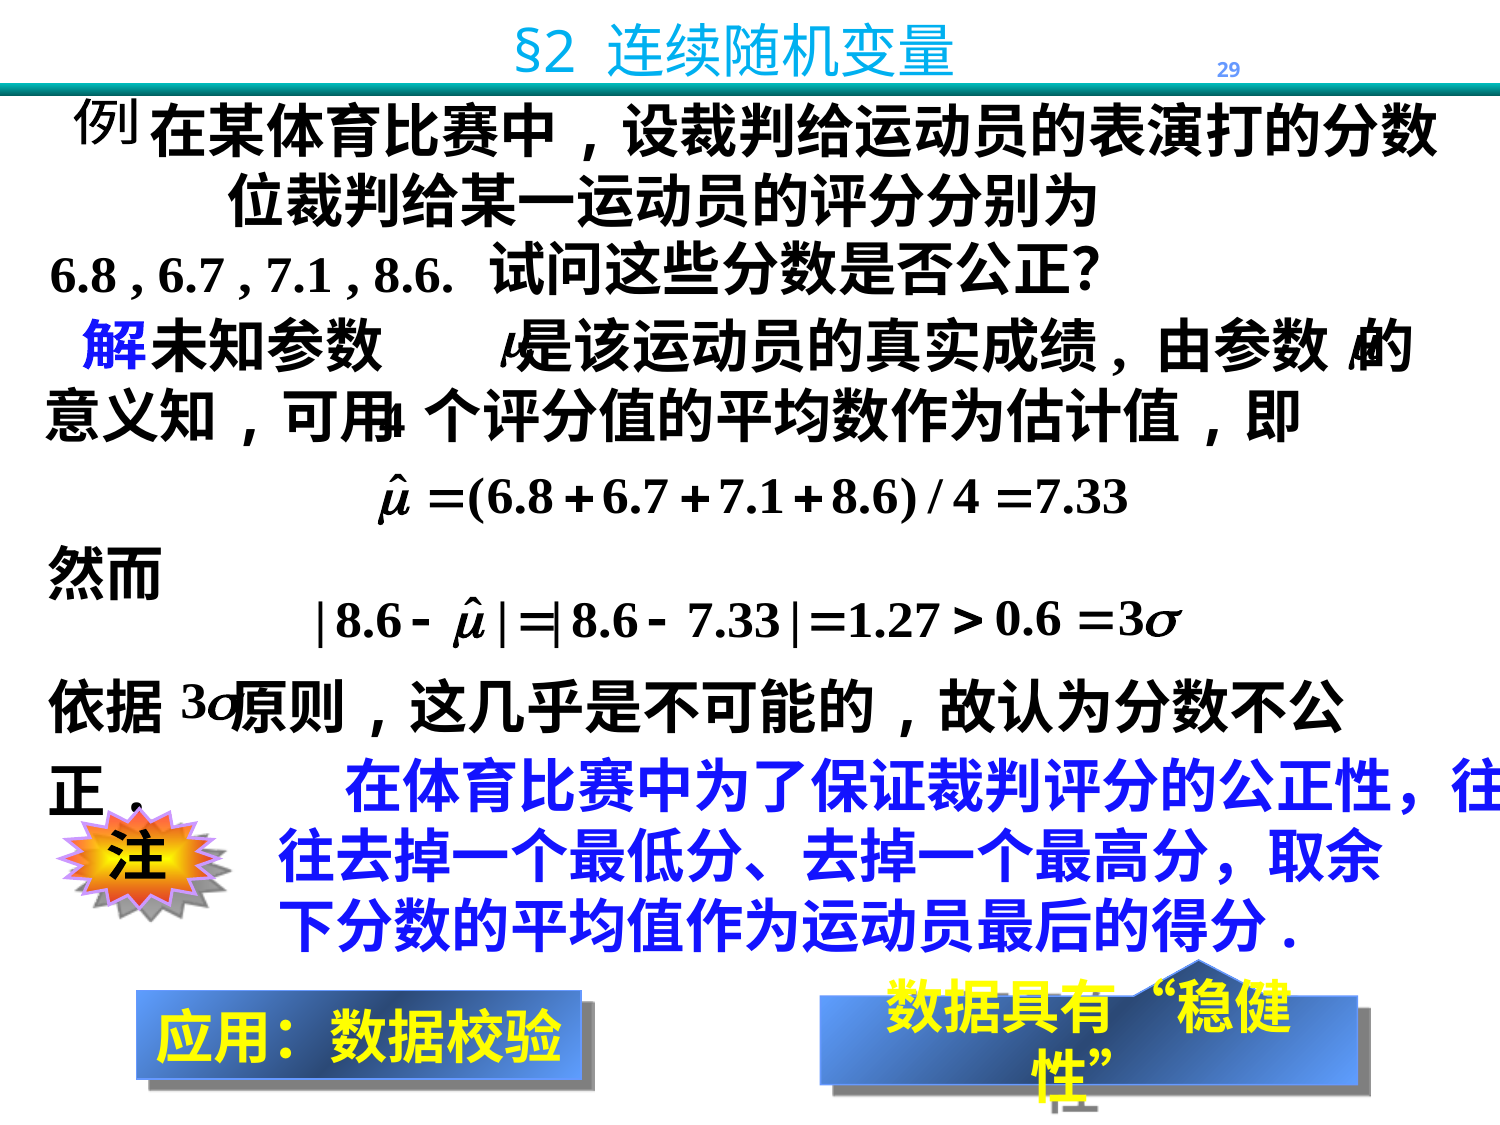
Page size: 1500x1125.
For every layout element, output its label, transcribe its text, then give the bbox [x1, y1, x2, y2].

text_box 应用：数据校验 [136, 990, 581, 1079]
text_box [32, 648, 1463, 742]
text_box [366, 462, 1139, 540]
text_box 在某体育比赛中,设裁判给运动员的表演打的分数 位裁判给某一运动员的评分分别为 [26, 86, 1467, 242]
text_box 在体育比赛中为了保证裁判评分的公正性，往往去掉一个最低分、去掉一个最高分，取余 下分数的平均值作为运动员最后的得分. [262, 741, 1500, 967]
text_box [942, 589, 1197, 647]
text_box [40, 223, 1199, 314]
text_box [60, 808, 219, 909]
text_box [28, 301, 1476, 458]
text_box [307, 585, 956, 647]
text_box 数据具有“稳健性” [820, 959, 1358, 1085]
text_box 然而 [32, 515, 308, 615]
